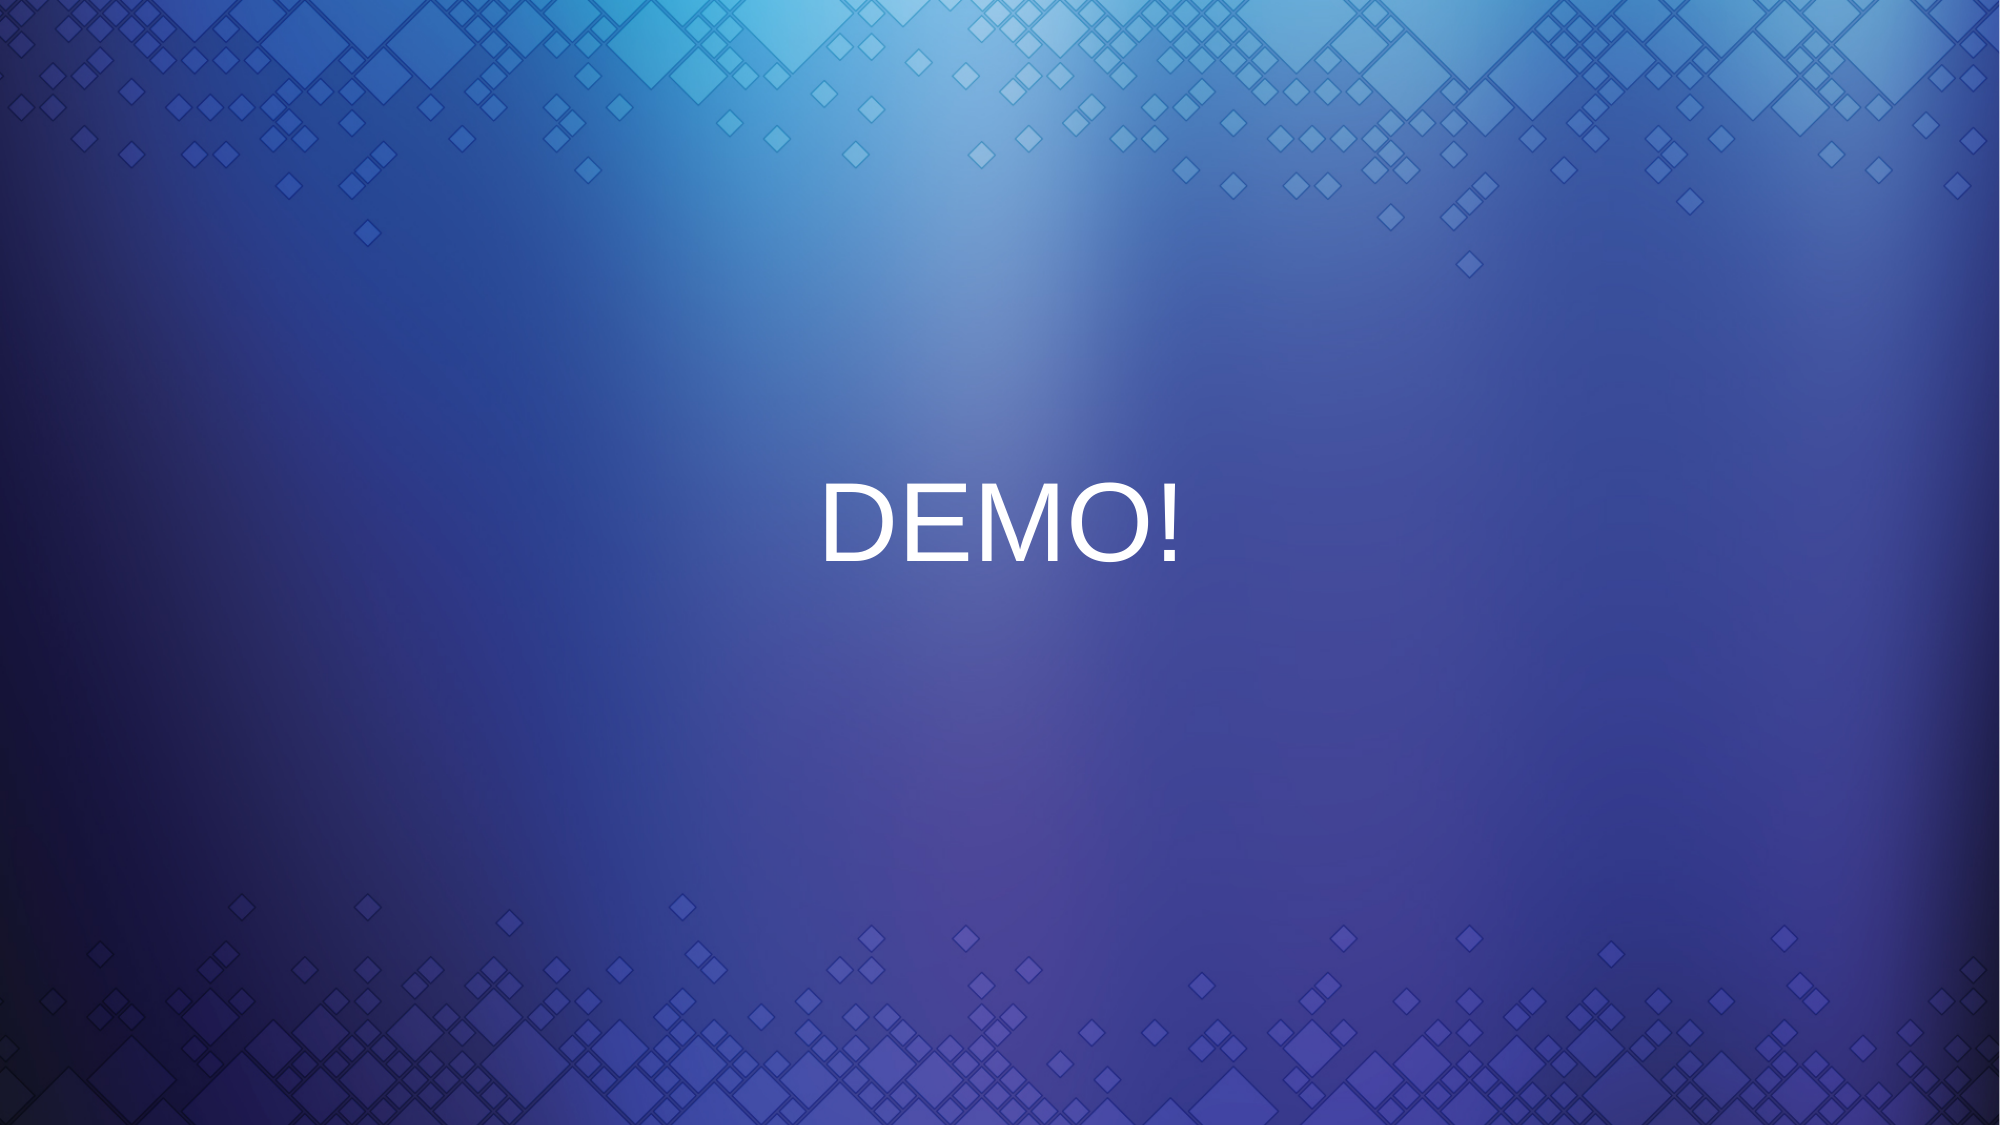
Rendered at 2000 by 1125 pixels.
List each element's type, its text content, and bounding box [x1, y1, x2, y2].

title DEMO! [73, 483, 1930, 578]
picture [0, 0, 2000, 1125]
